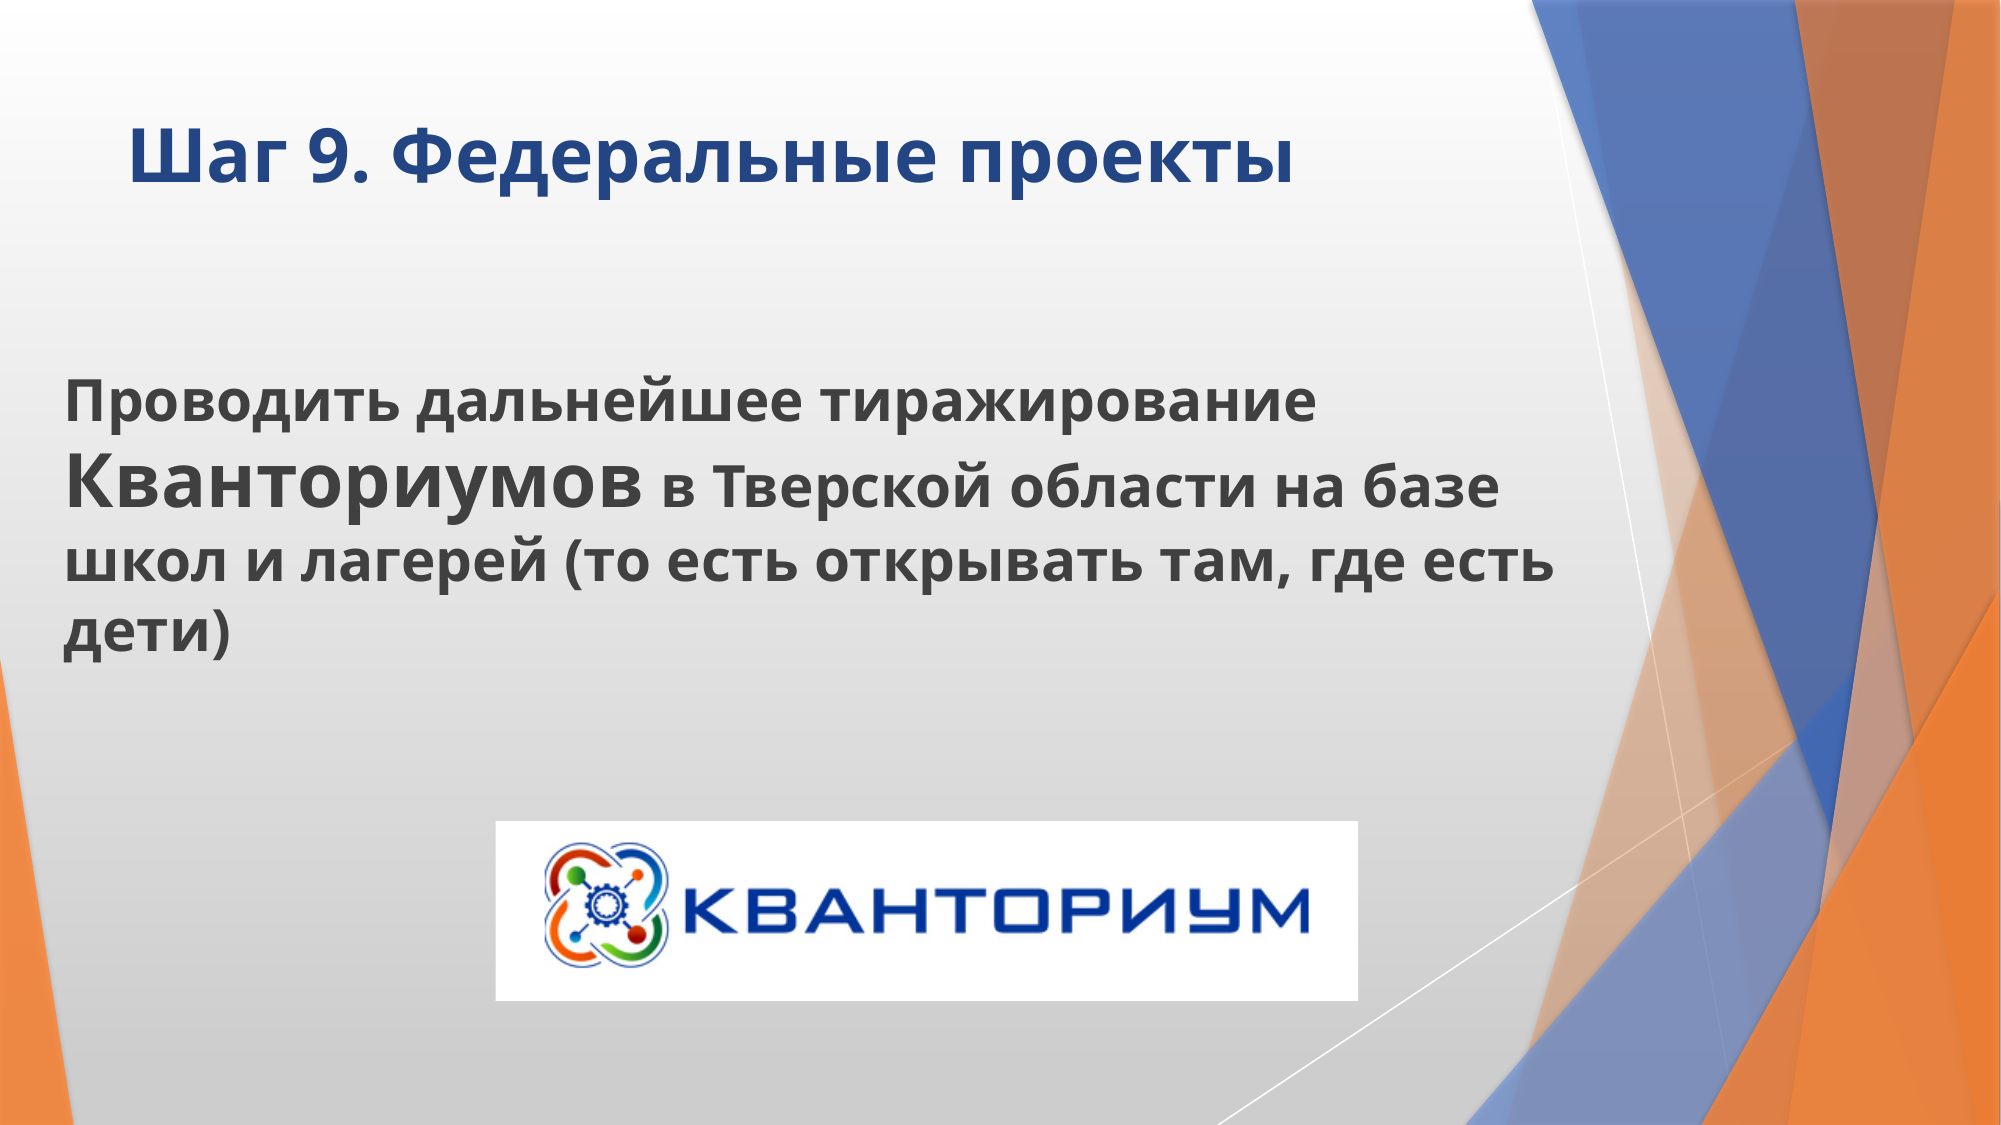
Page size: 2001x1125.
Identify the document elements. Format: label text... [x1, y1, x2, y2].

list Проводить дальнейшее тиражирование Кванториумов в Тверской области на базе школ и лагерей (то есть открывать там, где есть дети) [48, 213, 1634, 851]
title Шаг 9. Федеральные проекты [111, 99, 1522, 213]
picture [495, 821, 1359, 1002]
